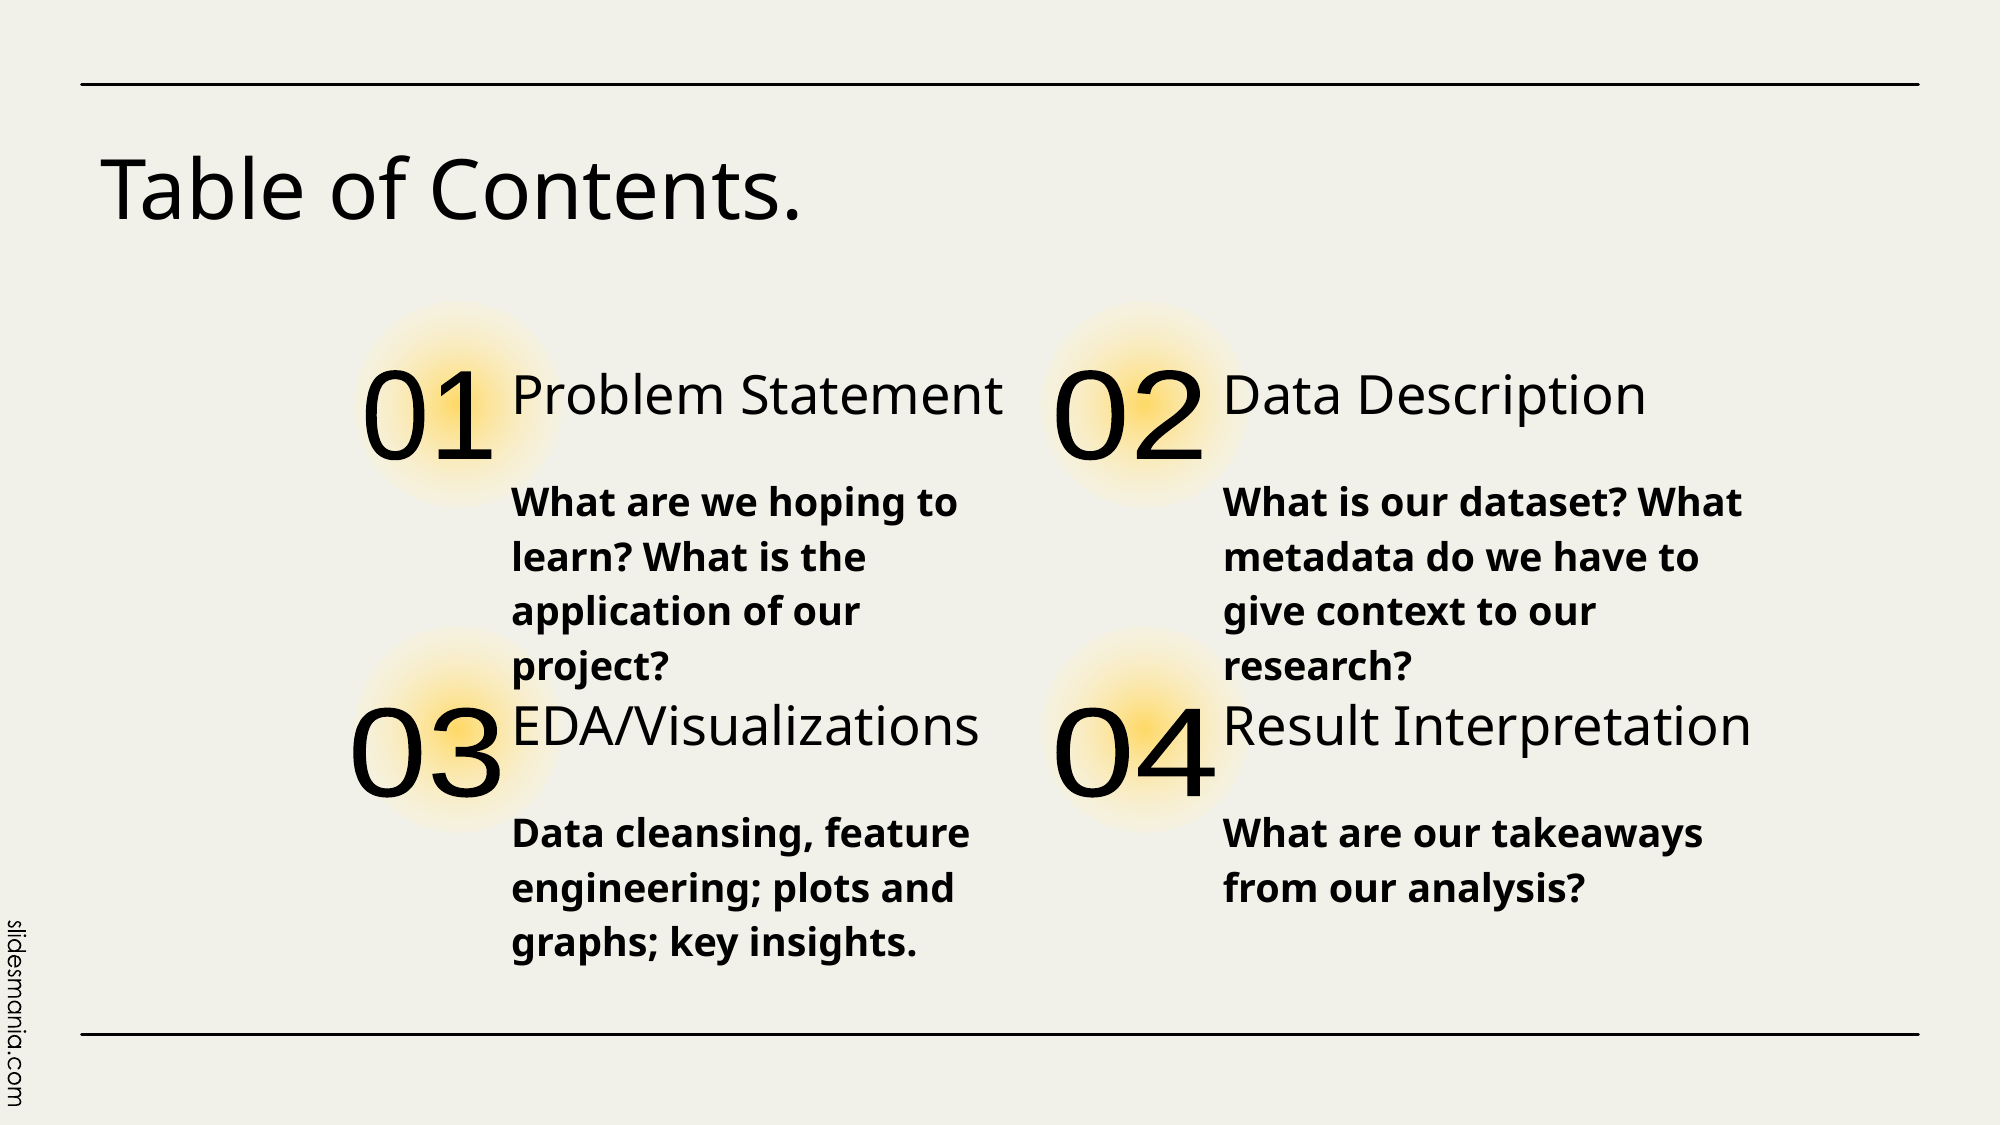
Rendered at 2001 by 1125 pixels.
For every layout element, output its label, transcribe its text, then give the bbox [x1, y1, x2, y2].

title Table of Contents. [80, 123, 1920, 249]
title EDA/Visualizations [491, 666, 1121, 781]
text_box [353, 300, 535, 508]
list What are our takeaways from our analysis? [1202, 781, 1744, 998]
title Result Interpretation [1202, 666, 1970, 781]
list What are we hoping to learn? What is the application of our project? [491, 450, 1032, 666]
title Problem Statement [491, 335, 1032, 450]
list Data cleansing, feature engineering; plots and graphs; key insights. [491, 781, 1032, 998]
list What is our dataset? What metadata do we have to give context to our research? [1202, 449, 1809, 666]
text_box [1040, 300, 1222, 508]
text_box [1054, 625, 1202, 833]
text_box [353, 625, 491, 833]
title Data Description [1202, 335, 1744, 450]
